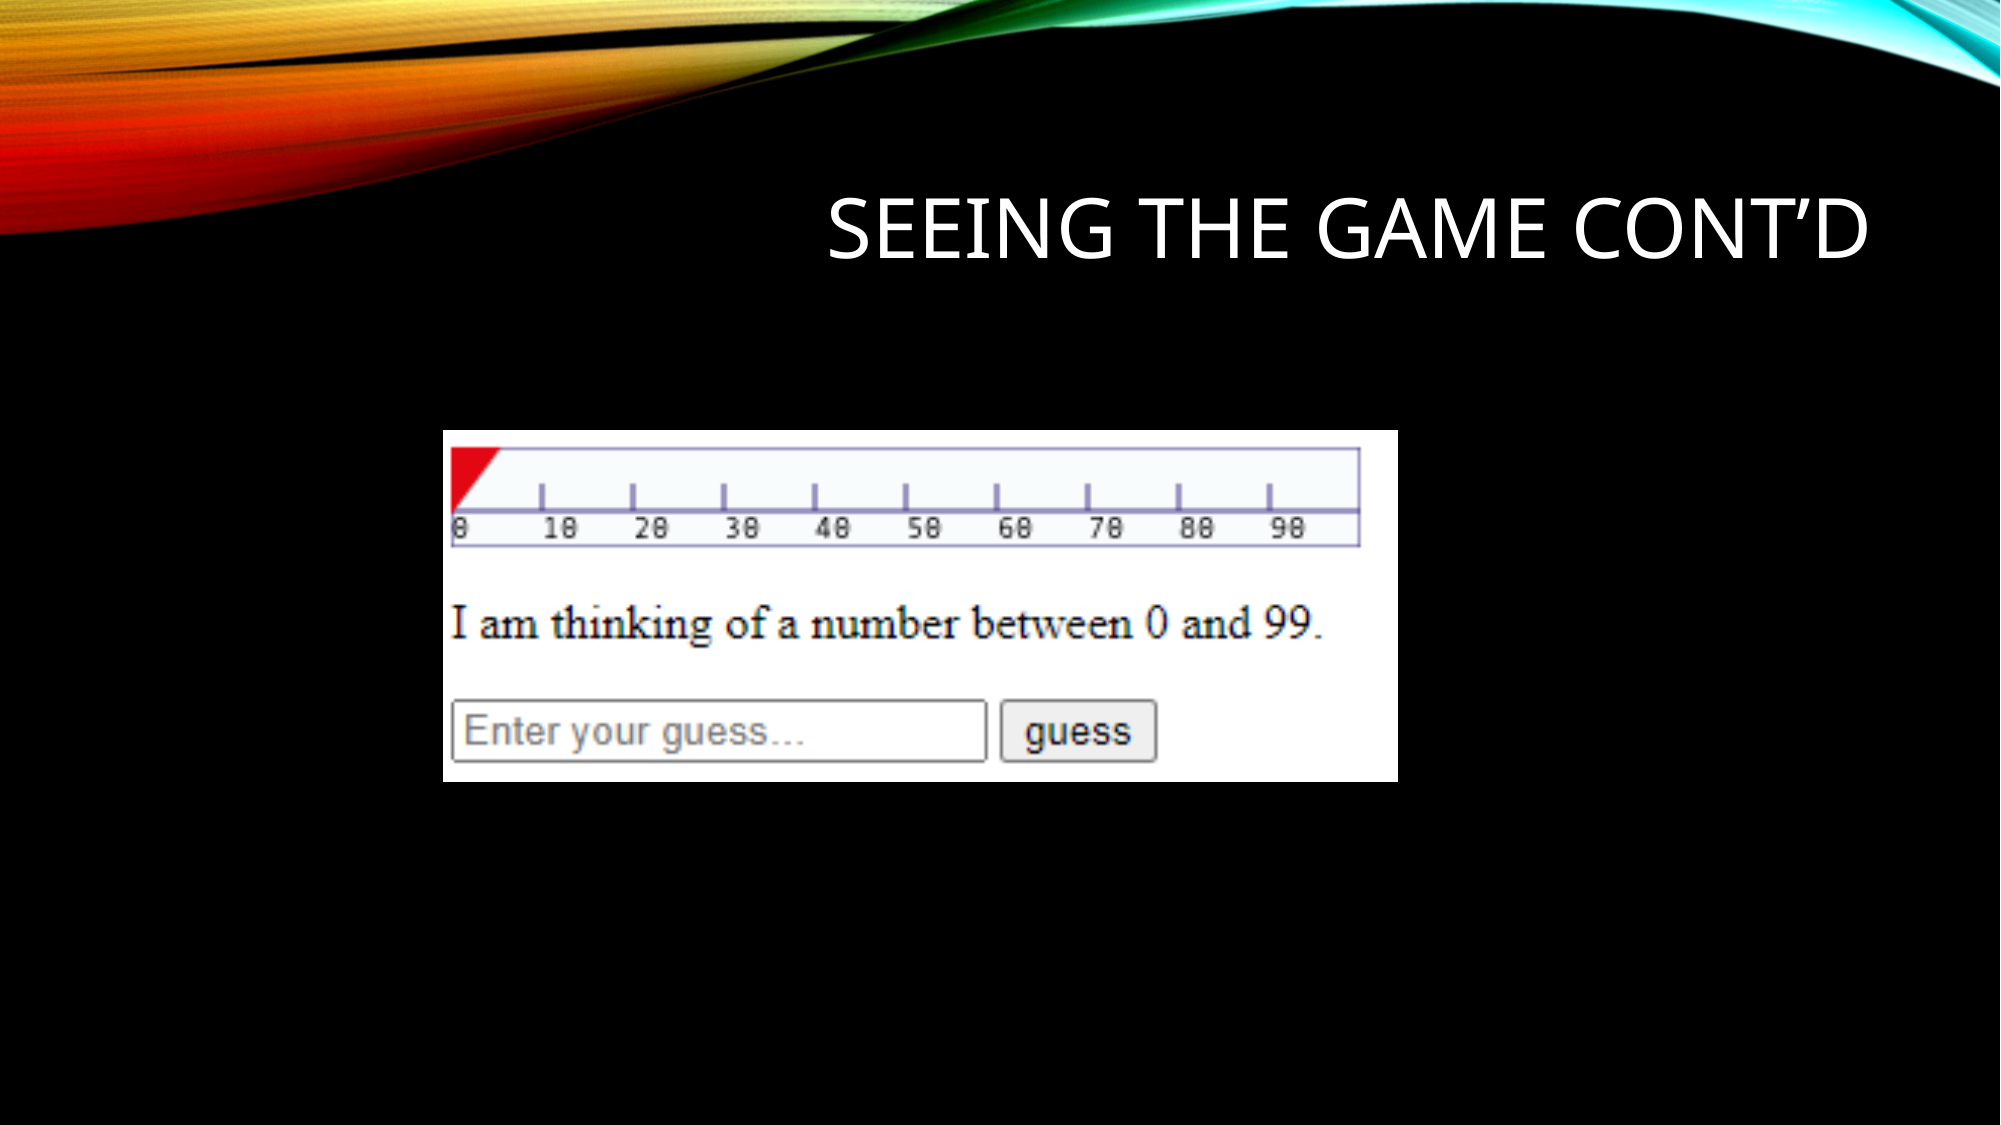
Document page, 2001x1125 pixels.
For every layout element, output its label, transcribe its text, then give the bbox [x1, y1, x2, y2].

title Seeing the game cont’d [474, 125, 1888, 338]
picture [443, 430, 1398, 782]
picture [0, 0, 2000, 237]
